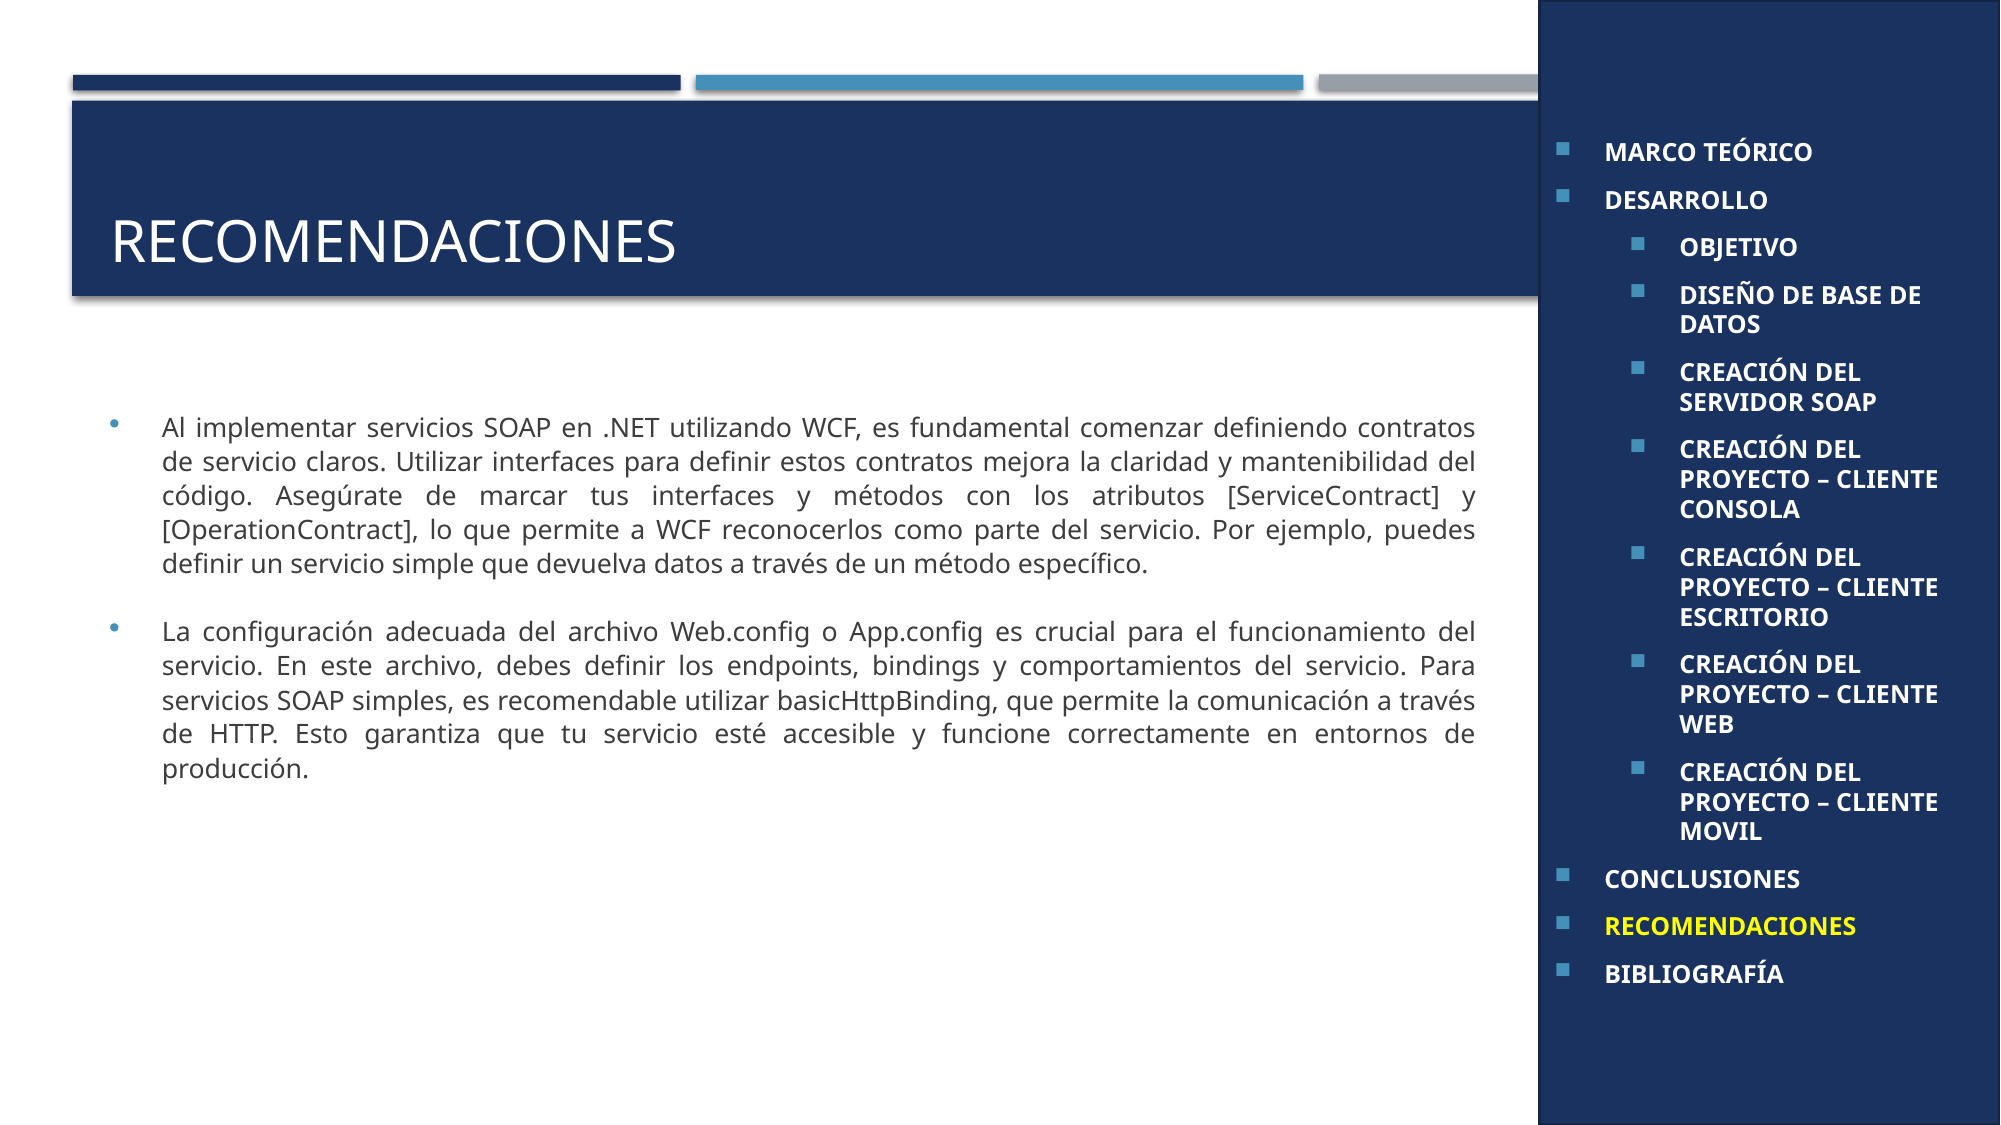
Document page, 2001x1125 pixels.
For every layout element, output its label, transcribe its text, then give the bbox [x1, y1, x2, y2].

title Recomendaciones [95, 115, 1538, 282]
list Al implementar servicios SOAP en .NET utilizando WCF, es fundamental comenzar definiendo contratos de servicio claros. Utilizar interfaces para definir estos contratos mejora la claridad y mantenibilidad del código. Asegúrate de marcar tus interfaces y métodos con los atributos [ServiceContract] y [OperationContract], lo que permite a WCF reconocerlos como parte del servicio. Por ejemplo, puedes definir un servicio simple que devuelva datos a través de un método específico. La configuración adecuada del archivo Web.config o App.config es crucial para el funcionamiento del servicio. En este archivo, debes definir los endpoints, bindings y comportamientos del servicio. Para servicios SOAP simples, es recomendable utilizar basicHttpBinding, que permite la comunicación a través de HTTP. Esto garantiza que tu servicio esté accesible y funcione correctamente en entornos de producción. [95, 396, 1490, 796]
text_box MARCO TEÓRICO DESARROLLO OBJETIVO DISEÑO DE BASE DE DATOS CREACIÓN DEL SERVIDOR SOAP CREACIÓN DEL PROYECTO – CLIENTE CONSOLA CREACIÓN DEL PROYECTO – CLIENTE ESCRITORIO CREACIÓN DEL PROYECTO – CLIENTE WEB CREACIÓN DEL PROYECTO – CLIENTE MOVIL CONCLUSIONES RECOMENDACIONES BIBLIOGRAFÍA [1538, 0, 2000, 1125]
